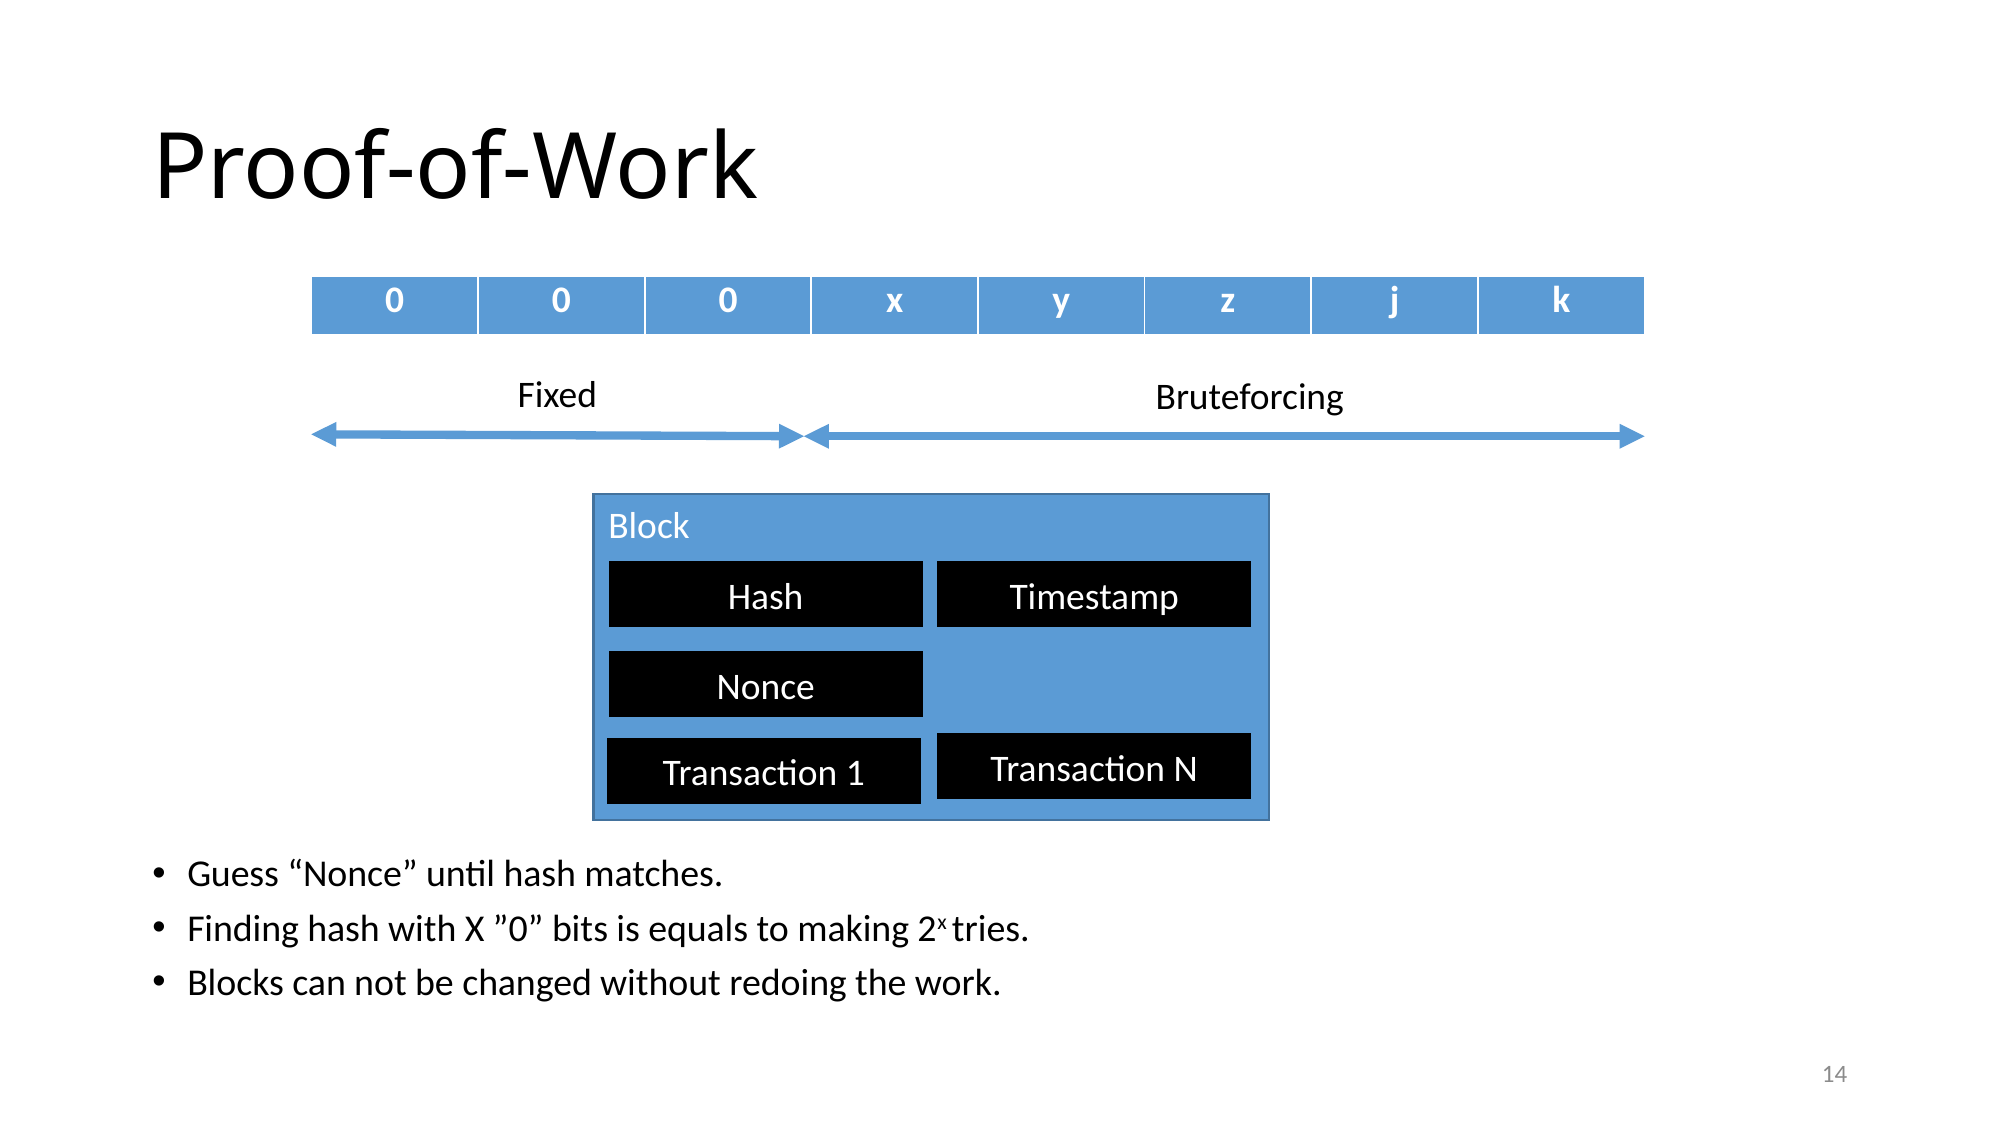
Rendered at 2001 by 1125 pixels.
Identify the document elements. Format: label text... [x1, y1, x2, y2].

table_header y [979, 277, 1144, 334]
text_box Hash [609, 561, 923, 627]
table_header 0 [479, 277, 644, 334]
list Guess “Nonce” until hash matches. Finding hash with X ”0” bits is equals to making 2x tries. Blocks can not be changed without redoing the work. [137, 846, 1863, 1014]
text_box Fixed [502, 362, 613, 423]
table_header j [1312, 277, 1477, 334]
table_header 0 [312, 277, 477, 334]
text_box Timestamp [937, 561, 1251, 627]
title Proof-of-Work [137, 59, 1863, 278]
table_header x [812, 277, 977, 334]
table_header k [1479, 277, 1644, 334]
text_box Nonce [609, 651, 923, 717]
text_box Bruteforcing [1140, 364, 1360, 425]
slide_number 14 [1412, 1042, 1863, 1103]
text_box Transaction N [937, 733, 1251, 799]
table_header 0 [646, 277, 810, 334]
text_box Transaction 1 [607, 738, 921, 804]
table_header z [1145, 277, 1310, 334]
text_box Block [592, 493, 1270, 821]
